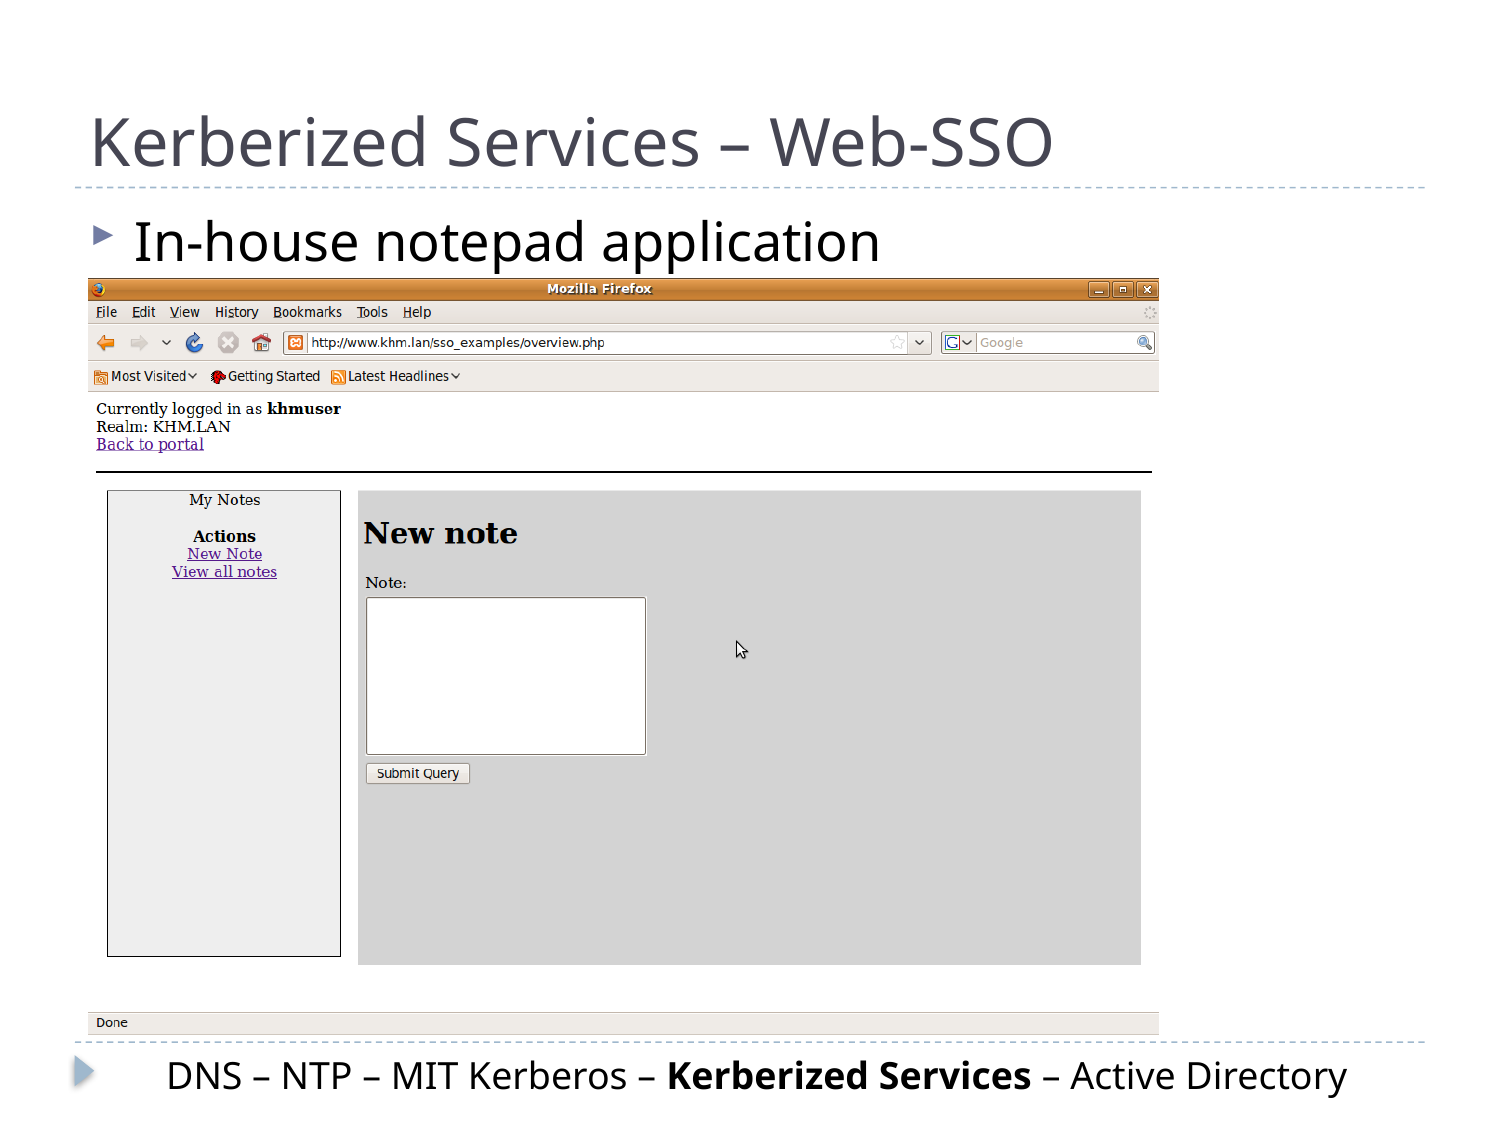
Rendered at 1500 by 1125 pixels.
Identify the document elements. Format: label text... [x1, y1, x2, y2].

title Kerberized Services – Web-SSO [75, 24, 1425, 188]
text_box DNS – NTP – MIT Kerberos – Kerberized Services – Active Directory [88, 1045, 1436, 1105]
picture [88, 278, 1159, 1036]
list In-house notepad application [75, 200, 1425, 1010]
